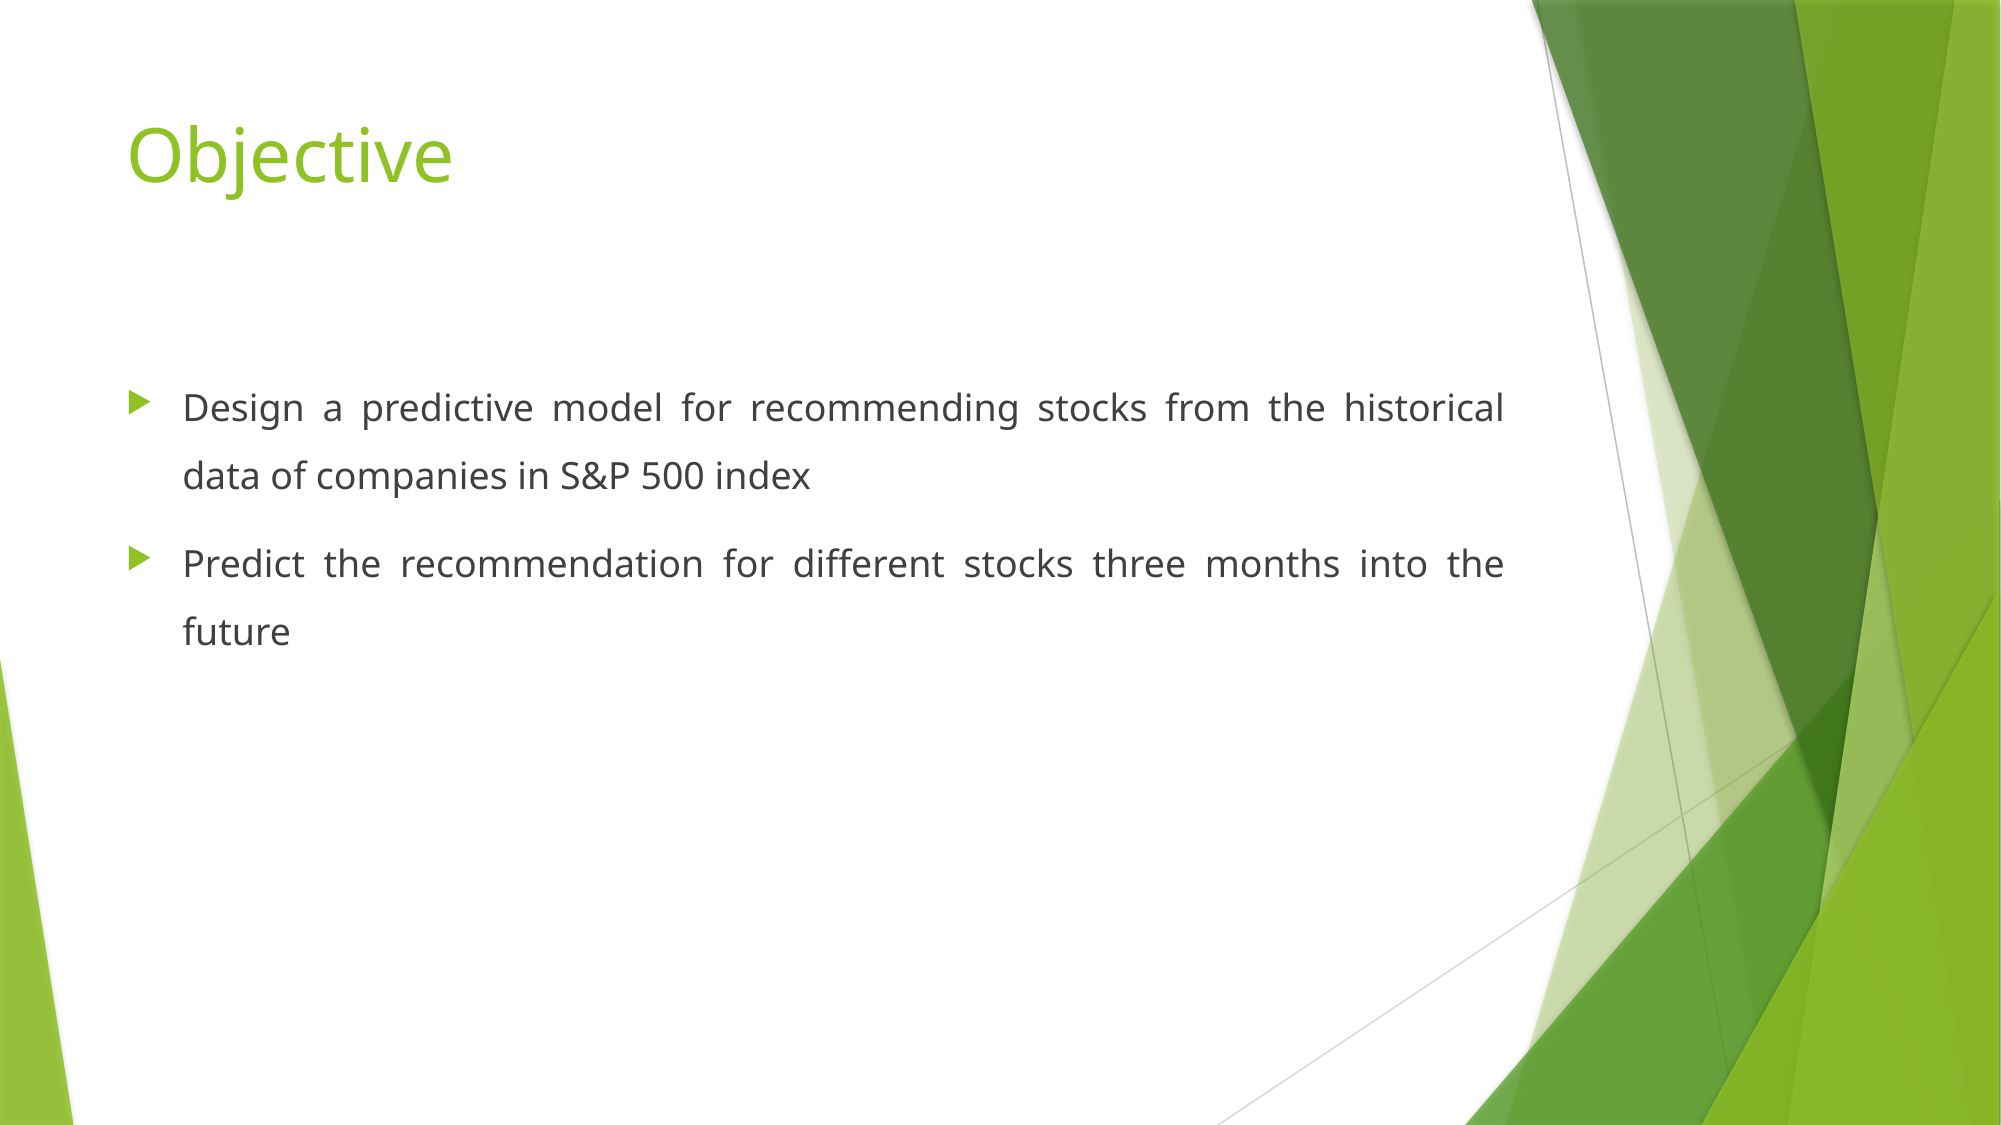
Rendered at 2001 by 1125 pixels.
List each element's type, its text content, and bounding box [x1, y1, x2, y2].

list Design a predictive model for recommending stocks from the historical data of companies in S&P 500 index Predict the recommendation for different stocks three months into the future [111, 354, 1522, 992]
title Objective [111, 99, 1522, 317]
